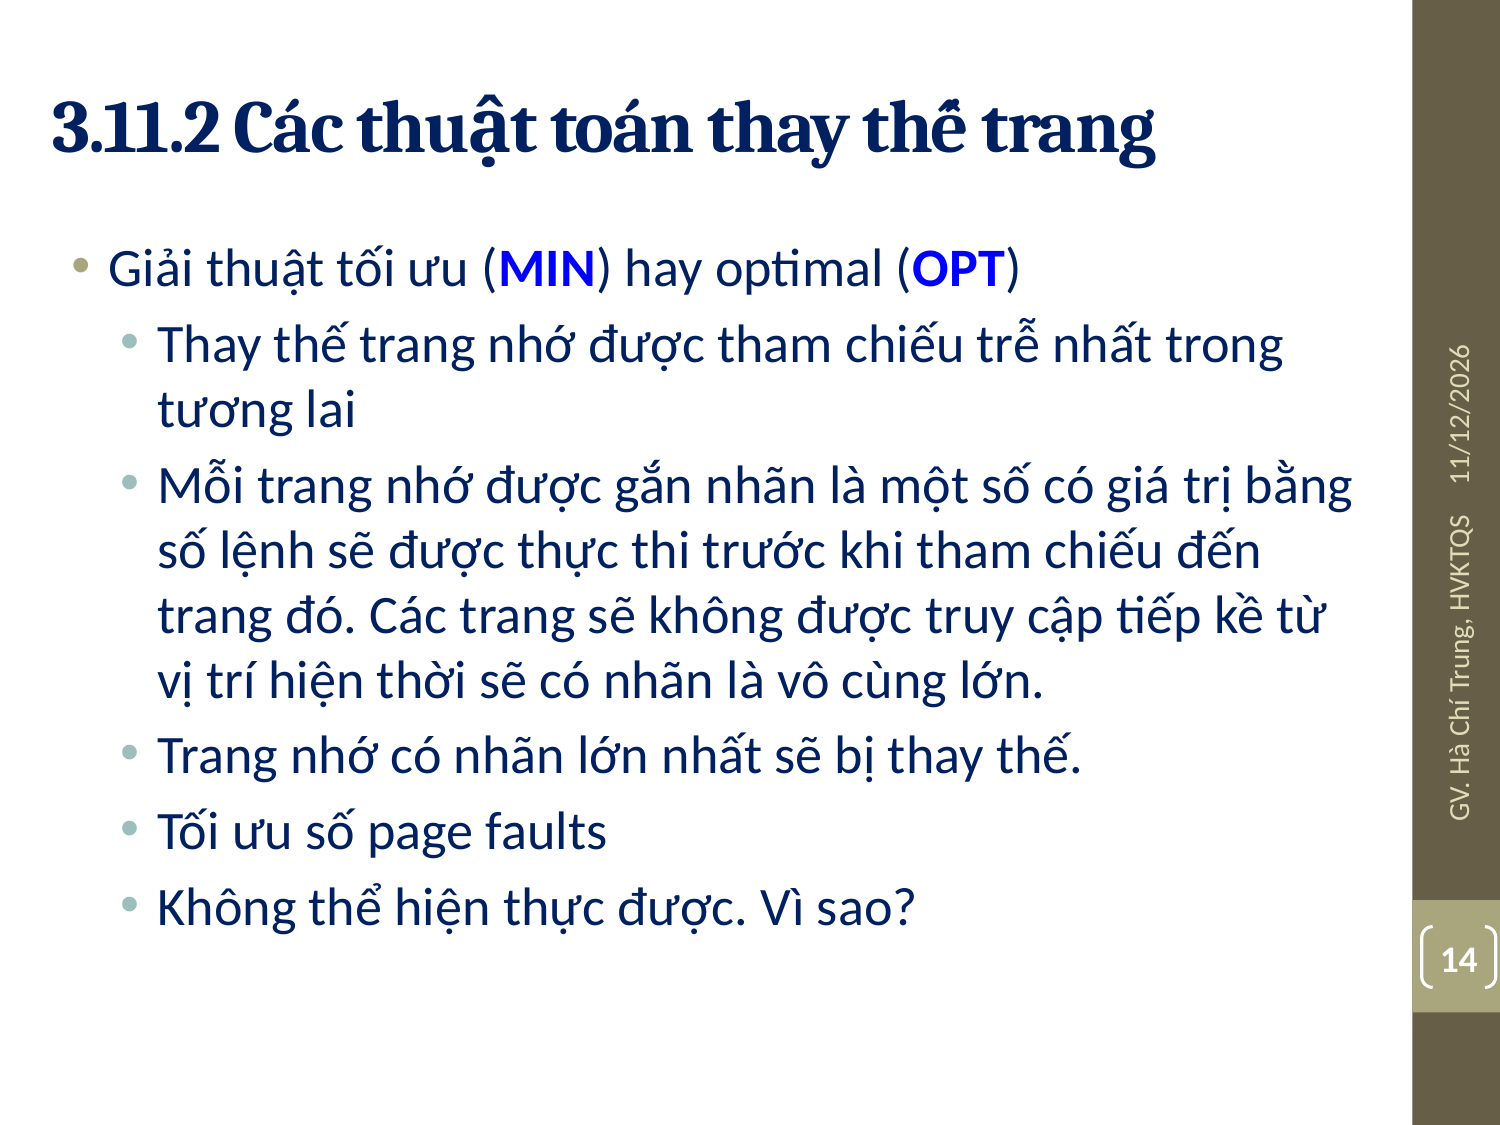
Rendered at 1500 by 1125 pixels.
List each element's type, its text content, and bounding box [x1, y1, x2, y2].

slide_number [1427, 100, 1488, 500]
title 3.11.2 Các thuật toán thay thế trang [37, 45, 1375, 200]
footer GV. Hà Chí Trung, HVKTQS [1427, 500, 1488, 889]
slide_number 14 [1420, 925, 1498, 990]
list Giải thuật tối ưu (MIN) hay optimal (OPT) Thay thế trang nhớ được tham chiếu trễ nhất trong tương lai Mỗi trang nhớ được gắn nhãn là một số có giá trị bằng số lệnh sẽ được thực thi trước khi tham chiếu đến trang đó. Các trang sẽ không được truy cập tiếp kề từ vị trí hiện thời sẽ có nhãn là vô cùng lớn. Trang nhớ có nhãn lớn nhất sẽ bị thay thế. Tối ưu số page faults Không thể hiện thực được. Vì sao? [37, 224, 1375, 1100]
